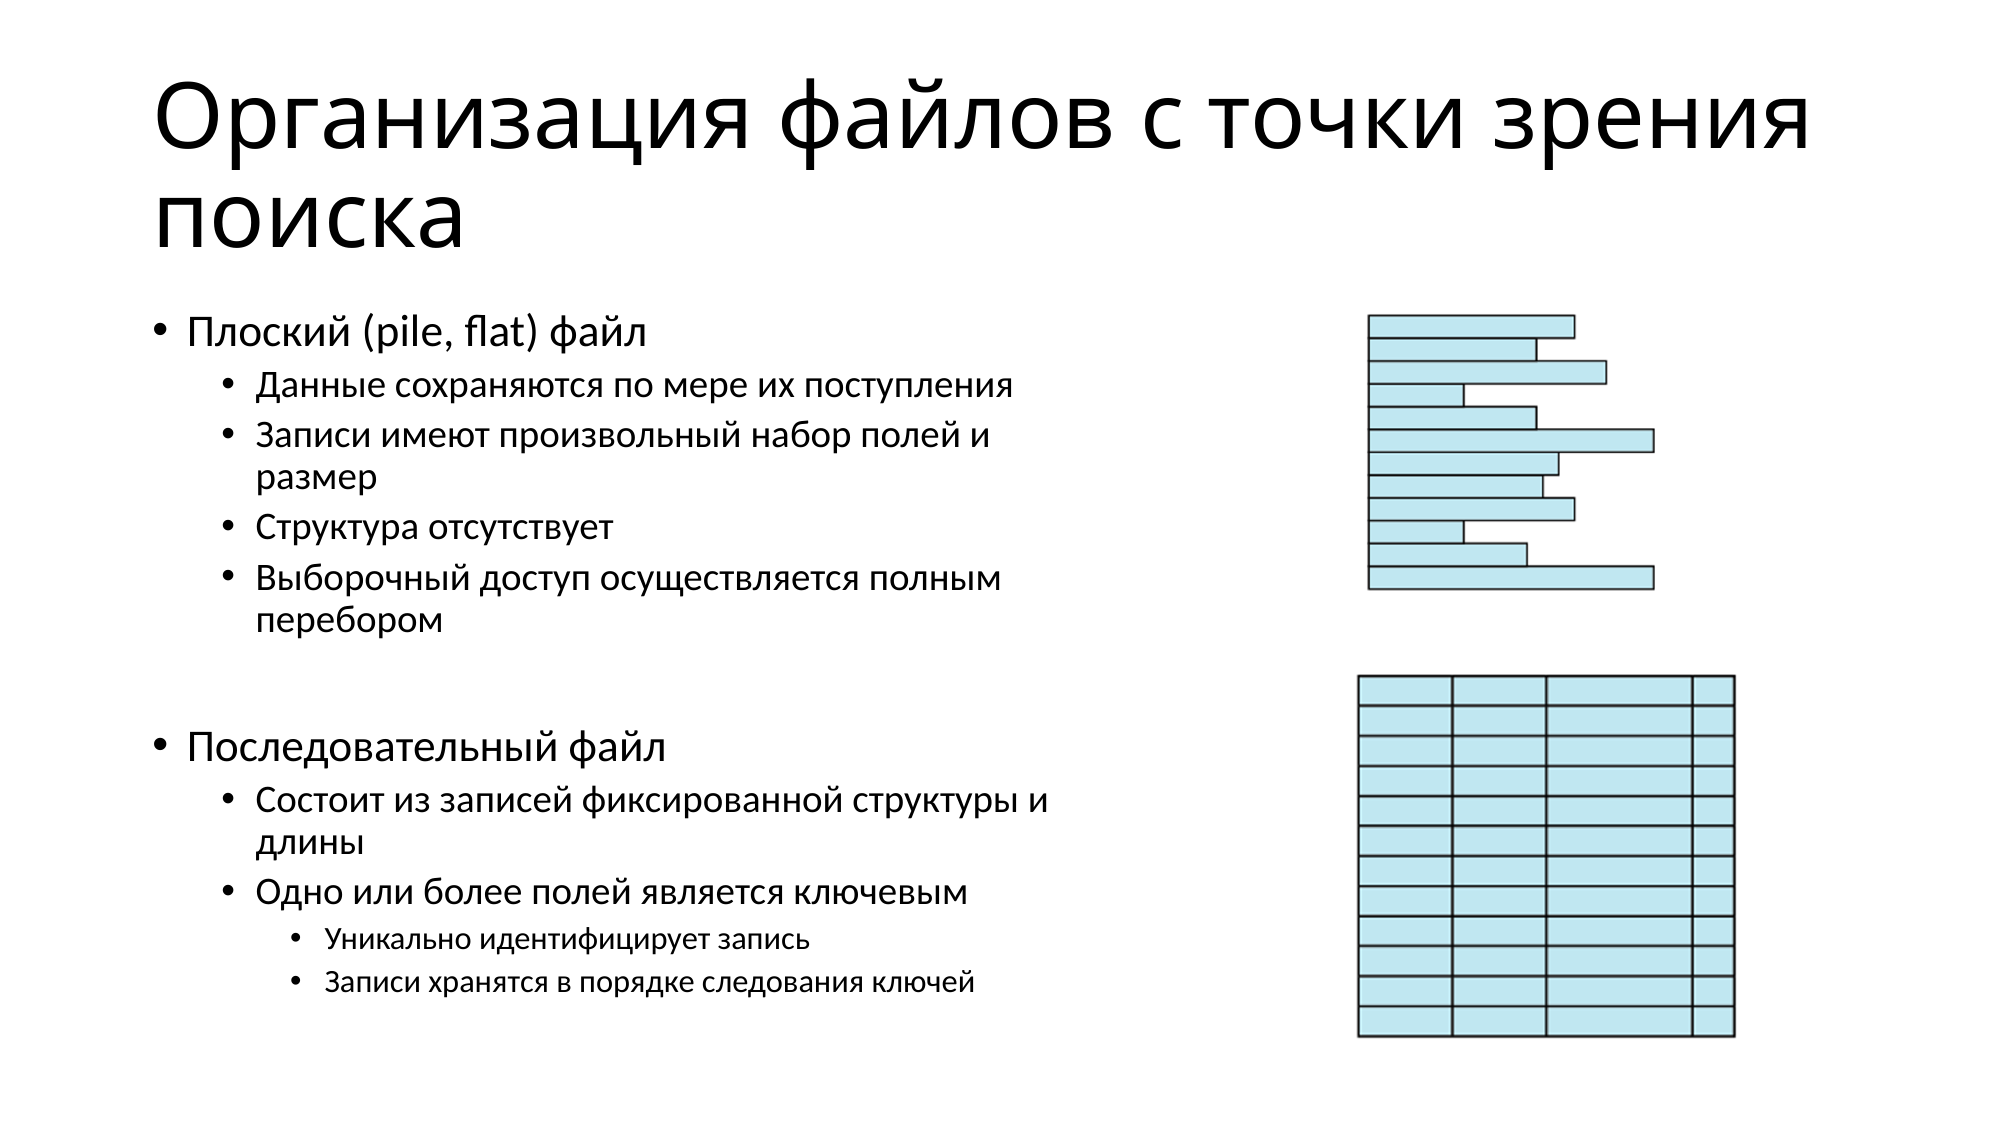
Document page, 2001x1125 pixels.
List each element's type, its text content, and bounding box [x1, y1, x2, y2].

title Организация файлов с точки зрения поиска [137, 59, 1863, 278]
picture [1333, 299, 1672, 594]
picture [1333, 656, 1763, 1048]
list Плоский (pile, flat) файл Данные сохраняются по мере их поступления Записи имеют произвольный набор полей и размер Структура отсутствует Выборочный доступ осуществляется полным перебором Последовательный файл Состоит из записей фиксированной структуры и длины Одно или более полей является ключевым Уникально идентифицирует запись Записи хранятся в порядке следования ключей [137, 299, 1078, 1014]
